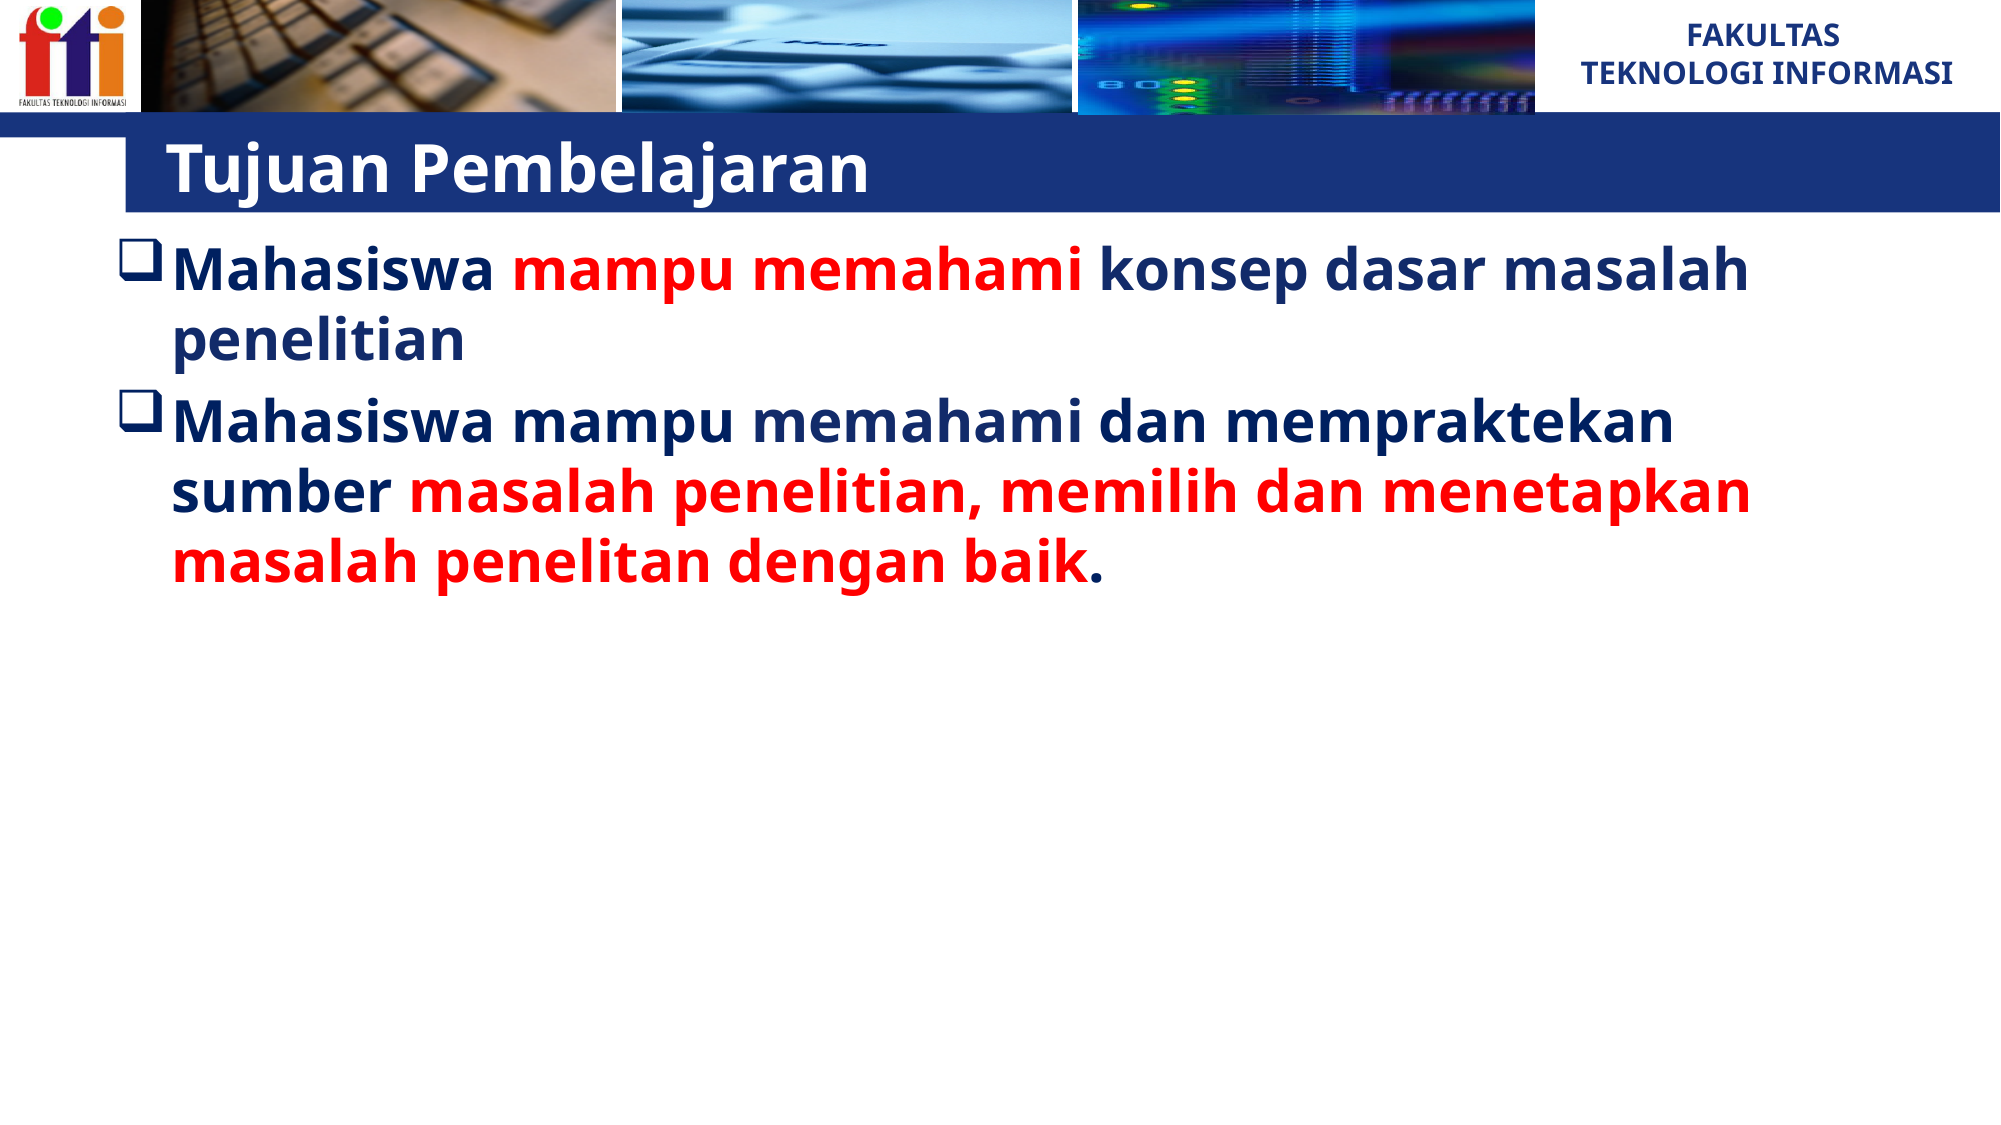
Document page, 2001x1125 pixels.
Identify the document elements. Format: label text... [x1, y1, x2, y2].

picture [19, 6, 126, 106]
list Mahasiswa mampu memahami konsep dasar masalah penelitian Mahasiswa mampu memahami dan mempraktekan sumber masalah penelitian, memilih dan menetapkan masalah penelitan dengan baik. [99, 224, 1901, 1038]
picture [1078, 0, 1535, 115]
picture [622, 0, 1072, 113]
picture [141, 0, 616, 112]
title Tujuan Pembelajaran [149, 119, 1934, 213]
